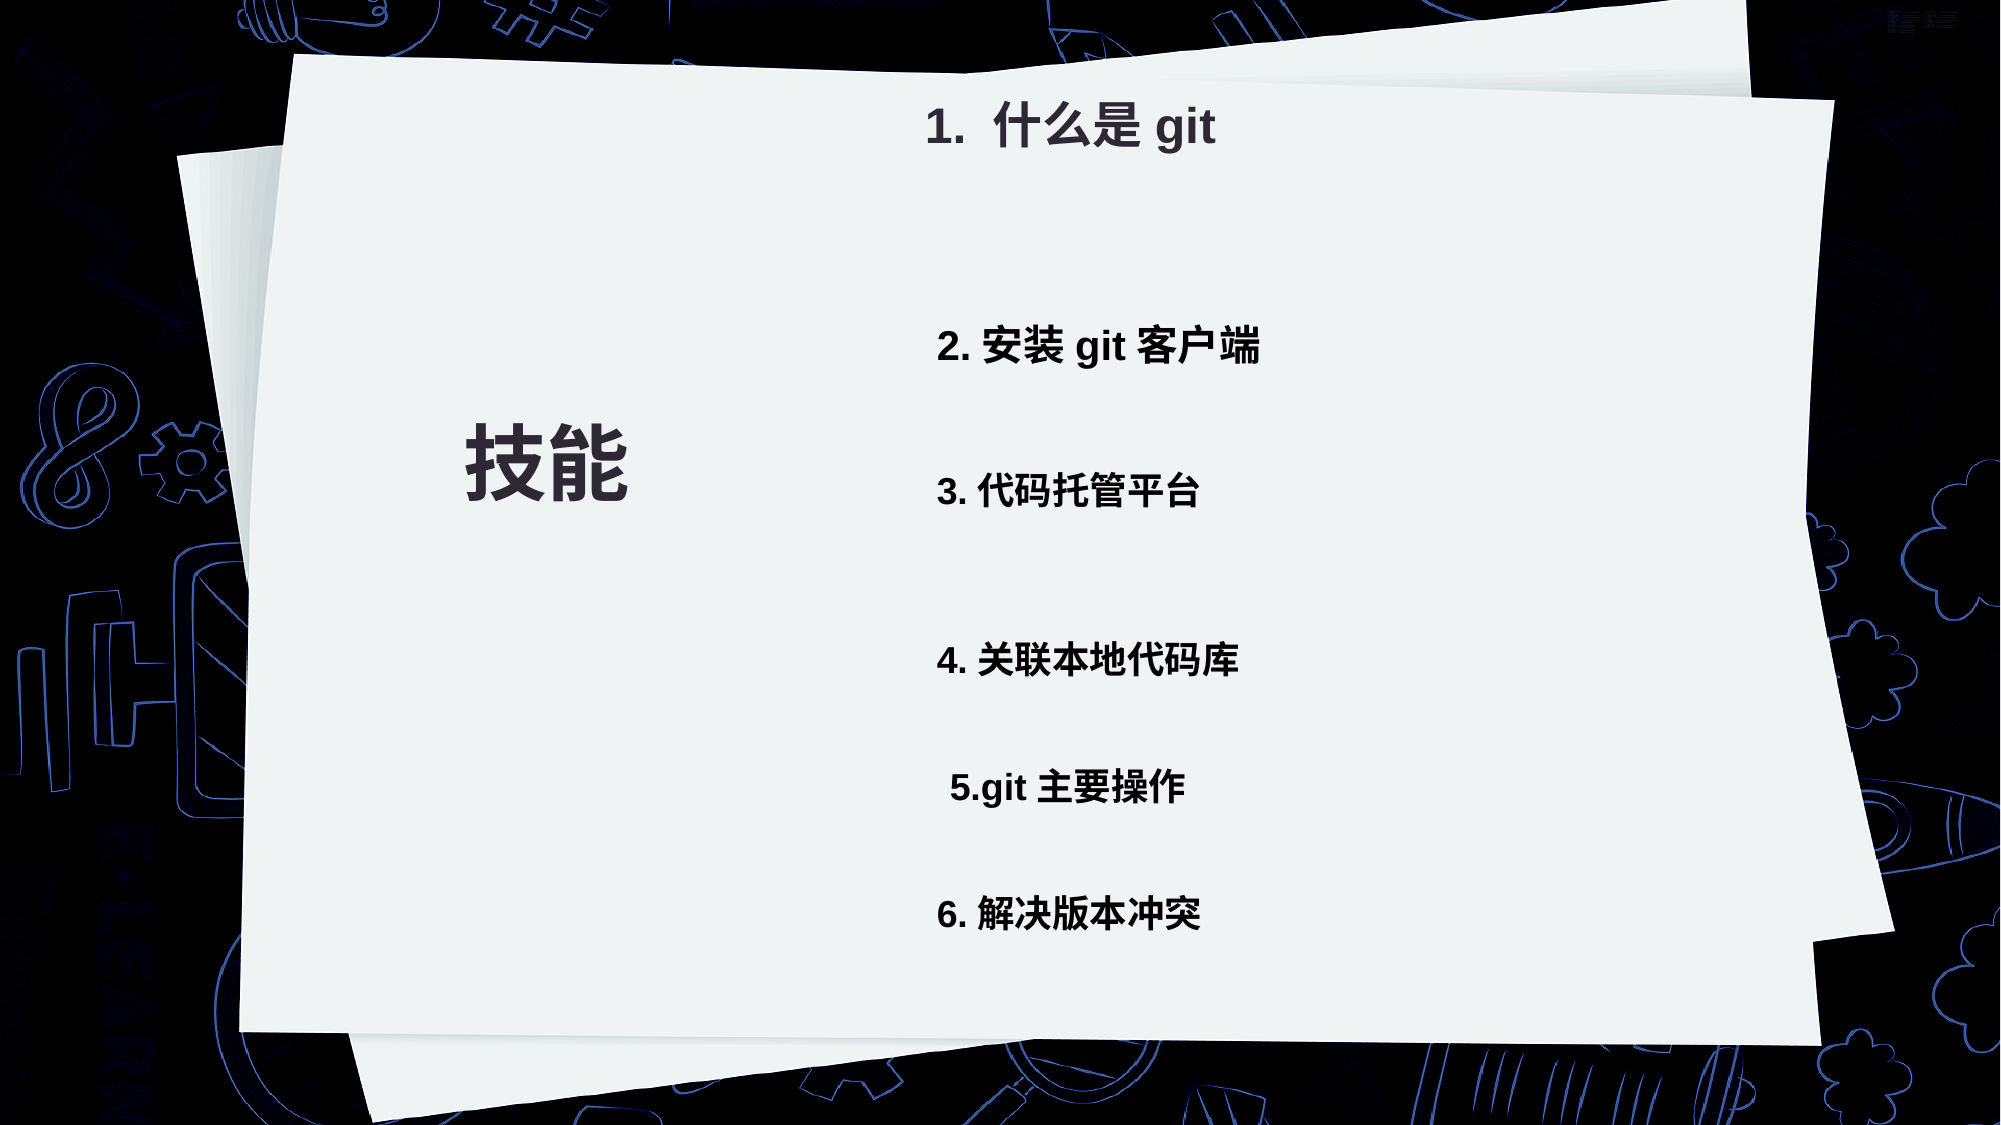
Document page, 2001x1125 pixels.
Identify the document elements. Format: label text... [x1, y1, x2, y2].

picture [0, 0, 2001, 1125]
text_box 5.git主要操作 [935, 755, 1329, 816]
text_box 1. 什么是git [910, 85, 1231, 161]
text_box 3.代码托管平台 [922, 459, 1305, 520]
text_box 2.安装git客户端 [922, 311, 1432, 377]
text_box 技能 [448, 403, 645, 519]
text_box 4.关联本地代码库 [922, 629, 1515, 689]
text_box 6.解决版本冲突 [922, 882, 1273, 943]
